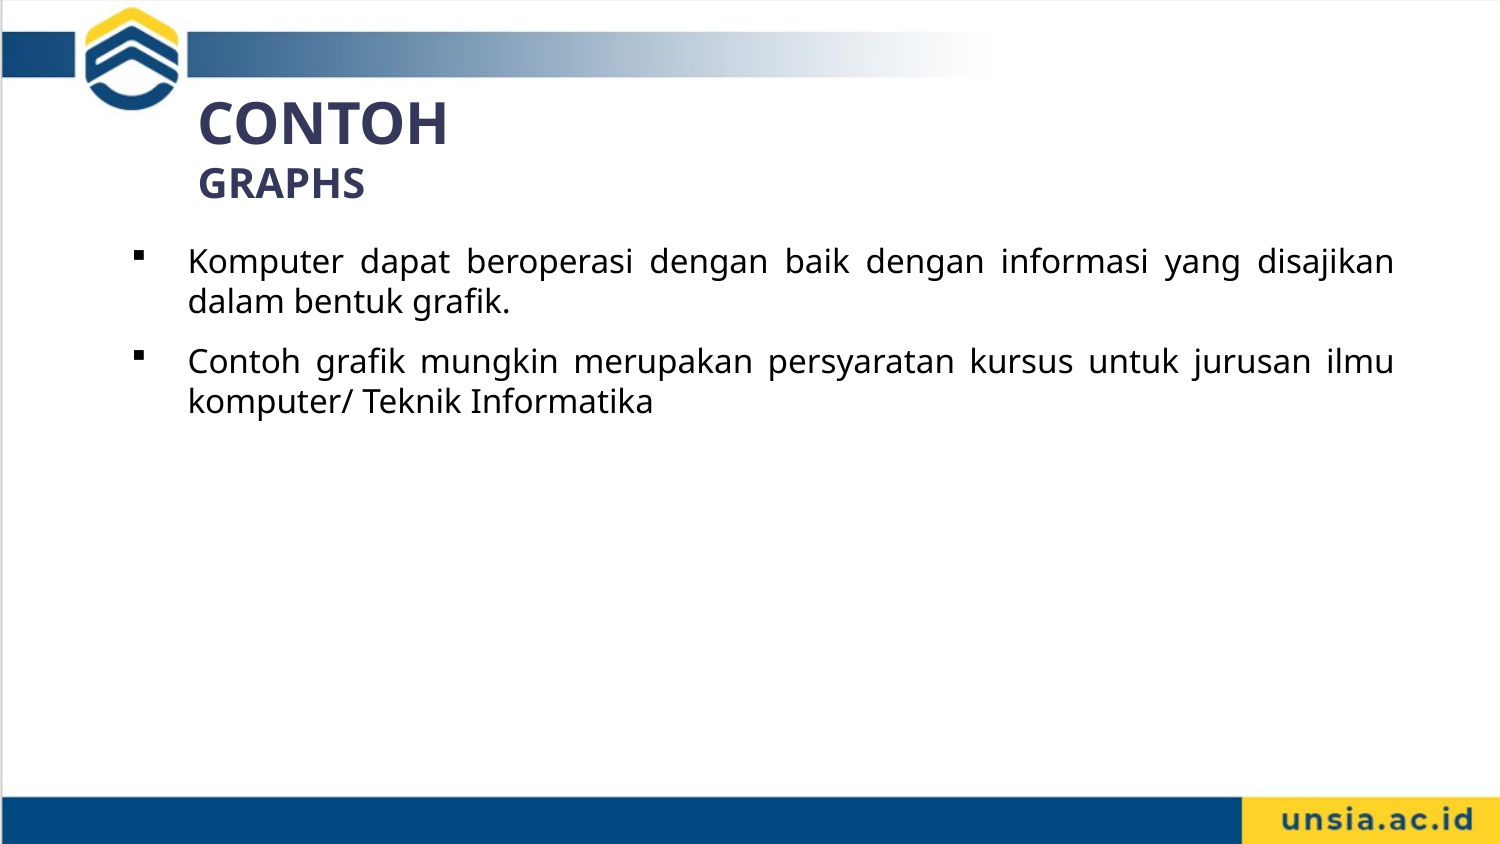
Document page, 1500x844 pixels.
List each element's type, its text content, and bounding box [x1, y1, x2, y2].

text_box CONTOH GRAPHS [183, 79, 857, 214]
picture [0, 0, 1500, 844]
text_box Komputer dapat beroperasi dengan baik dengan informasi yang disajikan dalam bentuk grafik. Contoh grafik mungkin merupakan persyaratan kursus untuk jurusan ilmu komputer/ Teknik Informatika [116, 232, 1412, 428]
